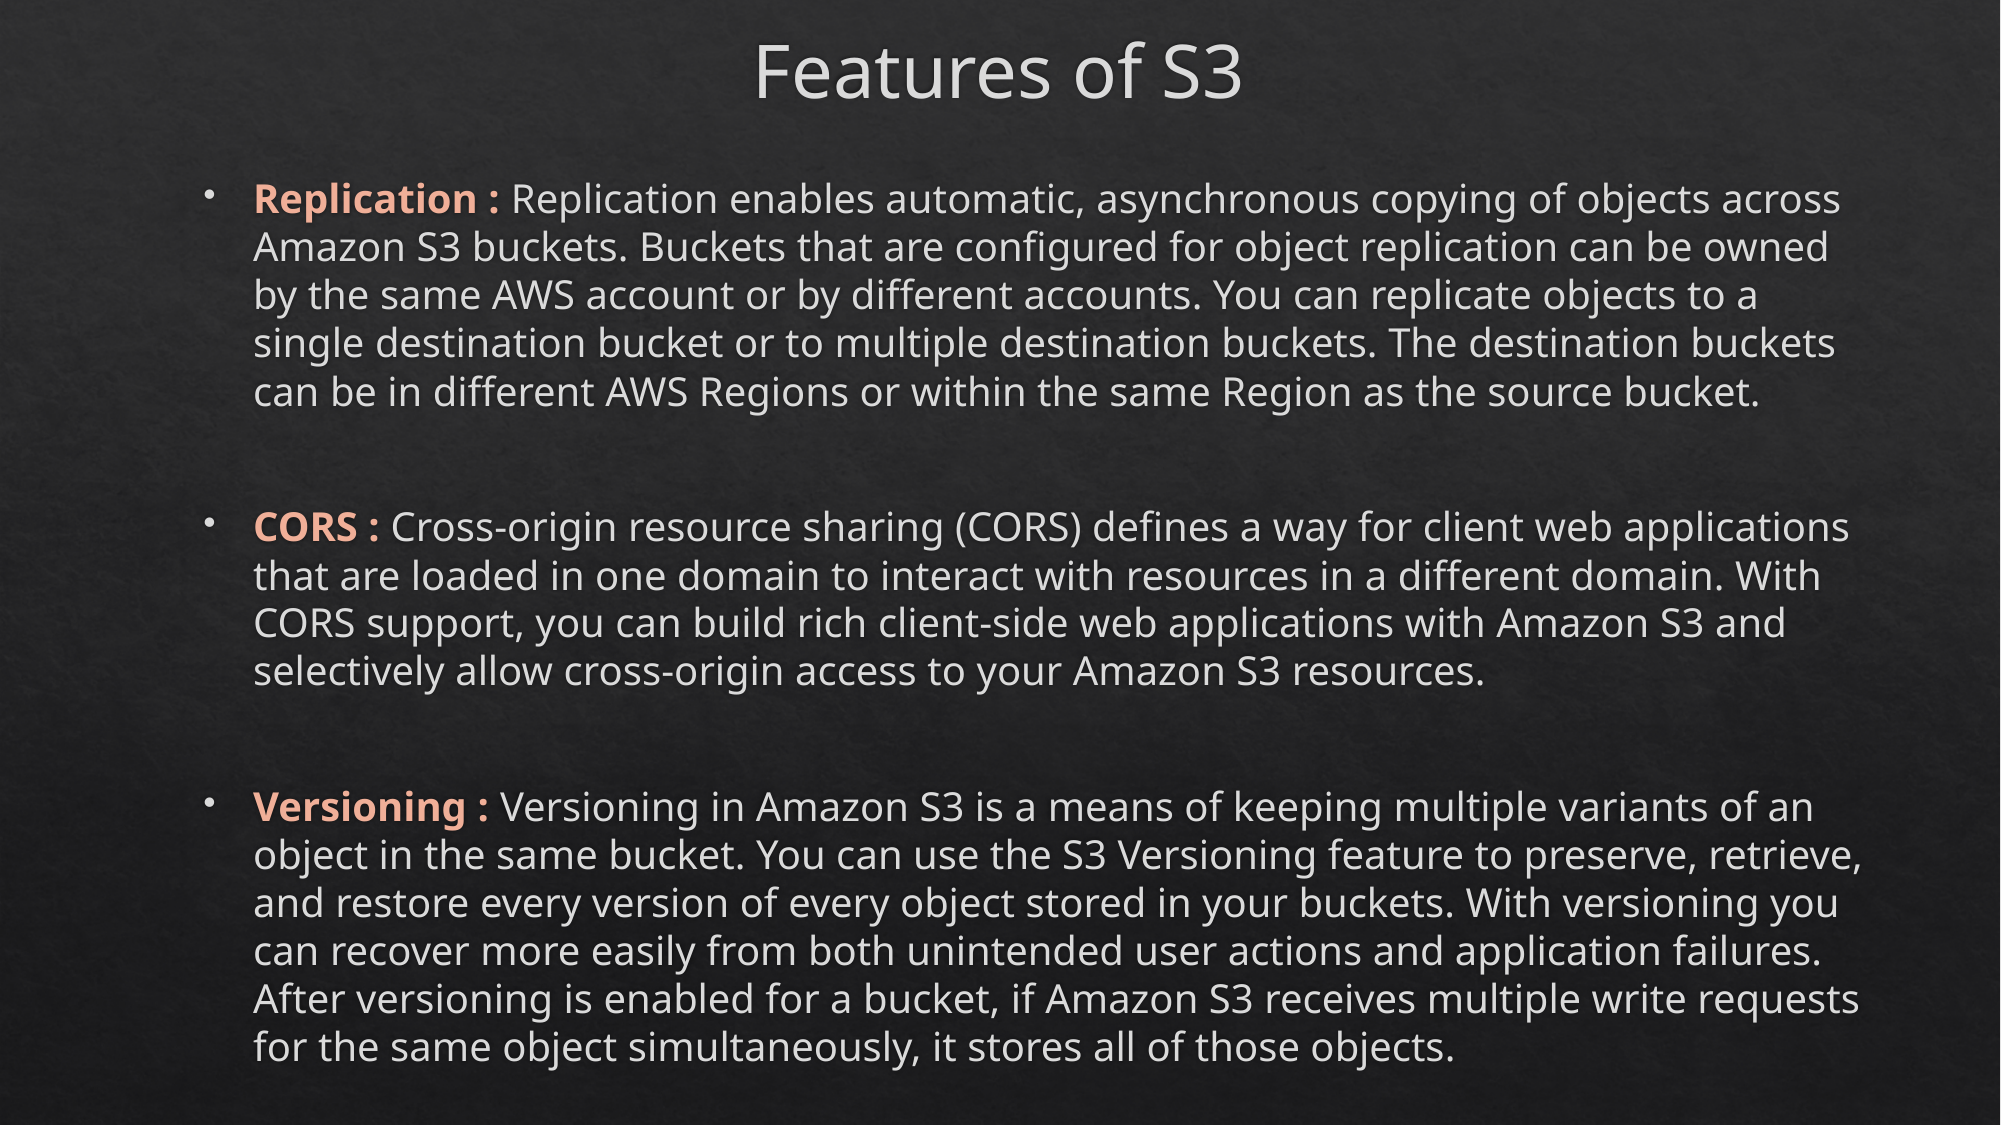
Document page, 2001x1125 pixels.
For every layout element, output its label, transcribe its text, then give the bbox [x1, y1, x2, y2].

list Replication : Replication enables automatic, asynchronous copying of objects across Amazon S3 buckets. Buckets that are configured for object replication can be owned by the same AWS account or by different accounts. You can replicate objects to a single destination bucket or to multiple destination buckets. The destination buckets can be in different AWS Regions or within the same Region as the source bucket. CORS : Cross-origin resource sharing (CORS) defines a way for client web applications that are loaded in one domain to interact with resources in a different domain. With CORS support, you can build rich client-side web applications with Amazon S3 and selectively allow cross-origin access to your Amazon S3 resources. Versioning : Versioning in Amazon S3 is a means of keeping multiple variants of an object in the same bucket. You can use the S3 Versioning feature to preserve, retrieve, and restore every version of every object stored in your buckets. With versioning you can recover more easily from both unintended user actions and application failures. After versioning is enabled for a bucket, if Amazon S3 receives multiple write requests for the same object simultaneously, it stores all of those objects. [184, 166, 1883, 1109]
title Features of S3 [244, 16, 1754, 121]
